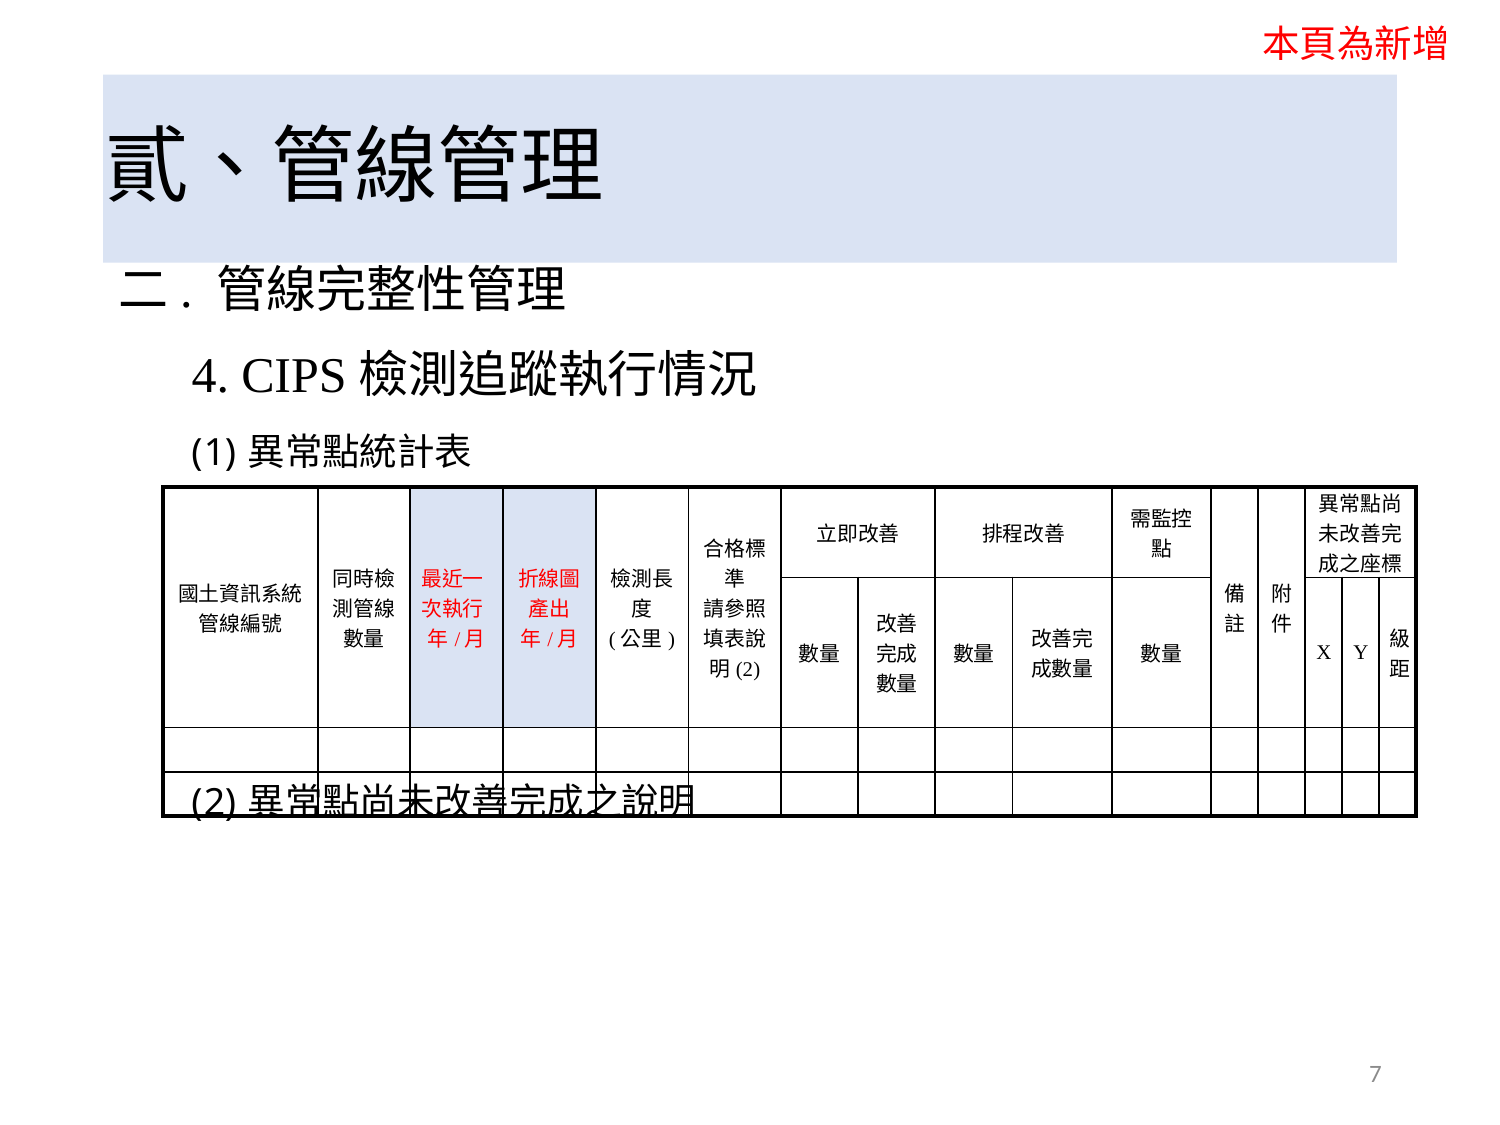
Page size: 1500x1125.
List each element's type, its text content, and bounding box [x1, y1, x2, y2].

title 貳、管線管理 [103, 74, 1397, 263]
table_header 排程改善 [936, 489, 1111, 577]
table_cell [1343, 728, 1378, 771]
table_cell [782, 728, 857, 771]
table_cell [782, 773, 857, 814]
table_cell [1306, 728, 1341, 771]
table_cell [1013, 728, 1111, 771]
table_cell [859, 773, 934, 814]
table_header 最近一次執行 年/月 [411, 489, 502, 727]
table_cell [689, 773, 780, 814]
table_header 檢測長度 (公里) [597, 489, 688, 727]
table_header 備註 [1212, 489, 1257, 727]
table_header 需監控點 [1113, 489, 1210, 577]
table_cell X [1306, 578, 1341, 727]
table_cell [936, 728, 1012, 771]
list 二. 管線完整性管理 4. CIPS檢測追蹤執行情況 異常點統計表 異常點尚未改善完成之說明 [103, 250, 1356, 867]
table_cell [1212, 773, 1257, 814]
table_header 國土資訊系統 管線編號 [165, 489, 317, 727]
table_cell 數量 [782, 578, 857, 727]
table_cell [504, 773, 595, 814]
table_cell Y [1343, 578, 1378, 727]
slide_number 7 [1059, 1042, 1397, 1103]
table_header 同時檢測管線數量 [319, 489, 409, 727]
table_cell [597, 728, 688, 771]
table_cell [689, 728, 780, 771]
table_cell [597, 773, 688, 814]
table_cell 數量 [936, 578, 1012, 727]
table_header 立即改善 [782, 489, 934, 577]
text_box 本頁為新增 [1247, 13, 1465, 73]
table_cell [936, 773, 1012, 814]
table_cell [1113, 773, 1210, 814]
table_cell 數量 [1113, 578, 1210, 727]
table_cell [859, 728, 934, 771]
table_cell 改善完成數量 [859, 578, 934, 727]
table_cell [1259, 728, 1304, 771]
table_cell [1113, 728, 1210, 771]
table_header 附件 [1259, 489, 1304, 727]
table_cell [1343, 773, 1378, 814]
table_cell [165, 773, 317, 814]
table_cell [1380, 728, 1414, 771]
table_cell [319, 773, 409, 814]
table_cell [411, 773, 502, 814]
table_cell [1259, 773, 1304, 814]
table_cell [1013, 773, 1111, 814]
table_cell [1380, 773, 1414, 814]
table_cell [411, 728, 502, 771]
table_header 合格標準 請參照 填表說明(2) [689, 489, 780, 727]
table_cell [1212, 728, 1257, 771]
table_cell [1306, 773, 1341, 814]
table_cell [319, 728, 409, 771]
table_cell [504, 728, 595, 771]
table_cell [165, 728, 317, 771]
table_cell 級距 [1380, 578, 1414, 727]
table_header 異常點尚未改善完成之座標 [1306, 489, 1414, 577]
table_cell 改善完成數量 [1013, 578, 1111, 727]
table_header 折線圖 產出 年/月 [504, 489, 595, 727]
